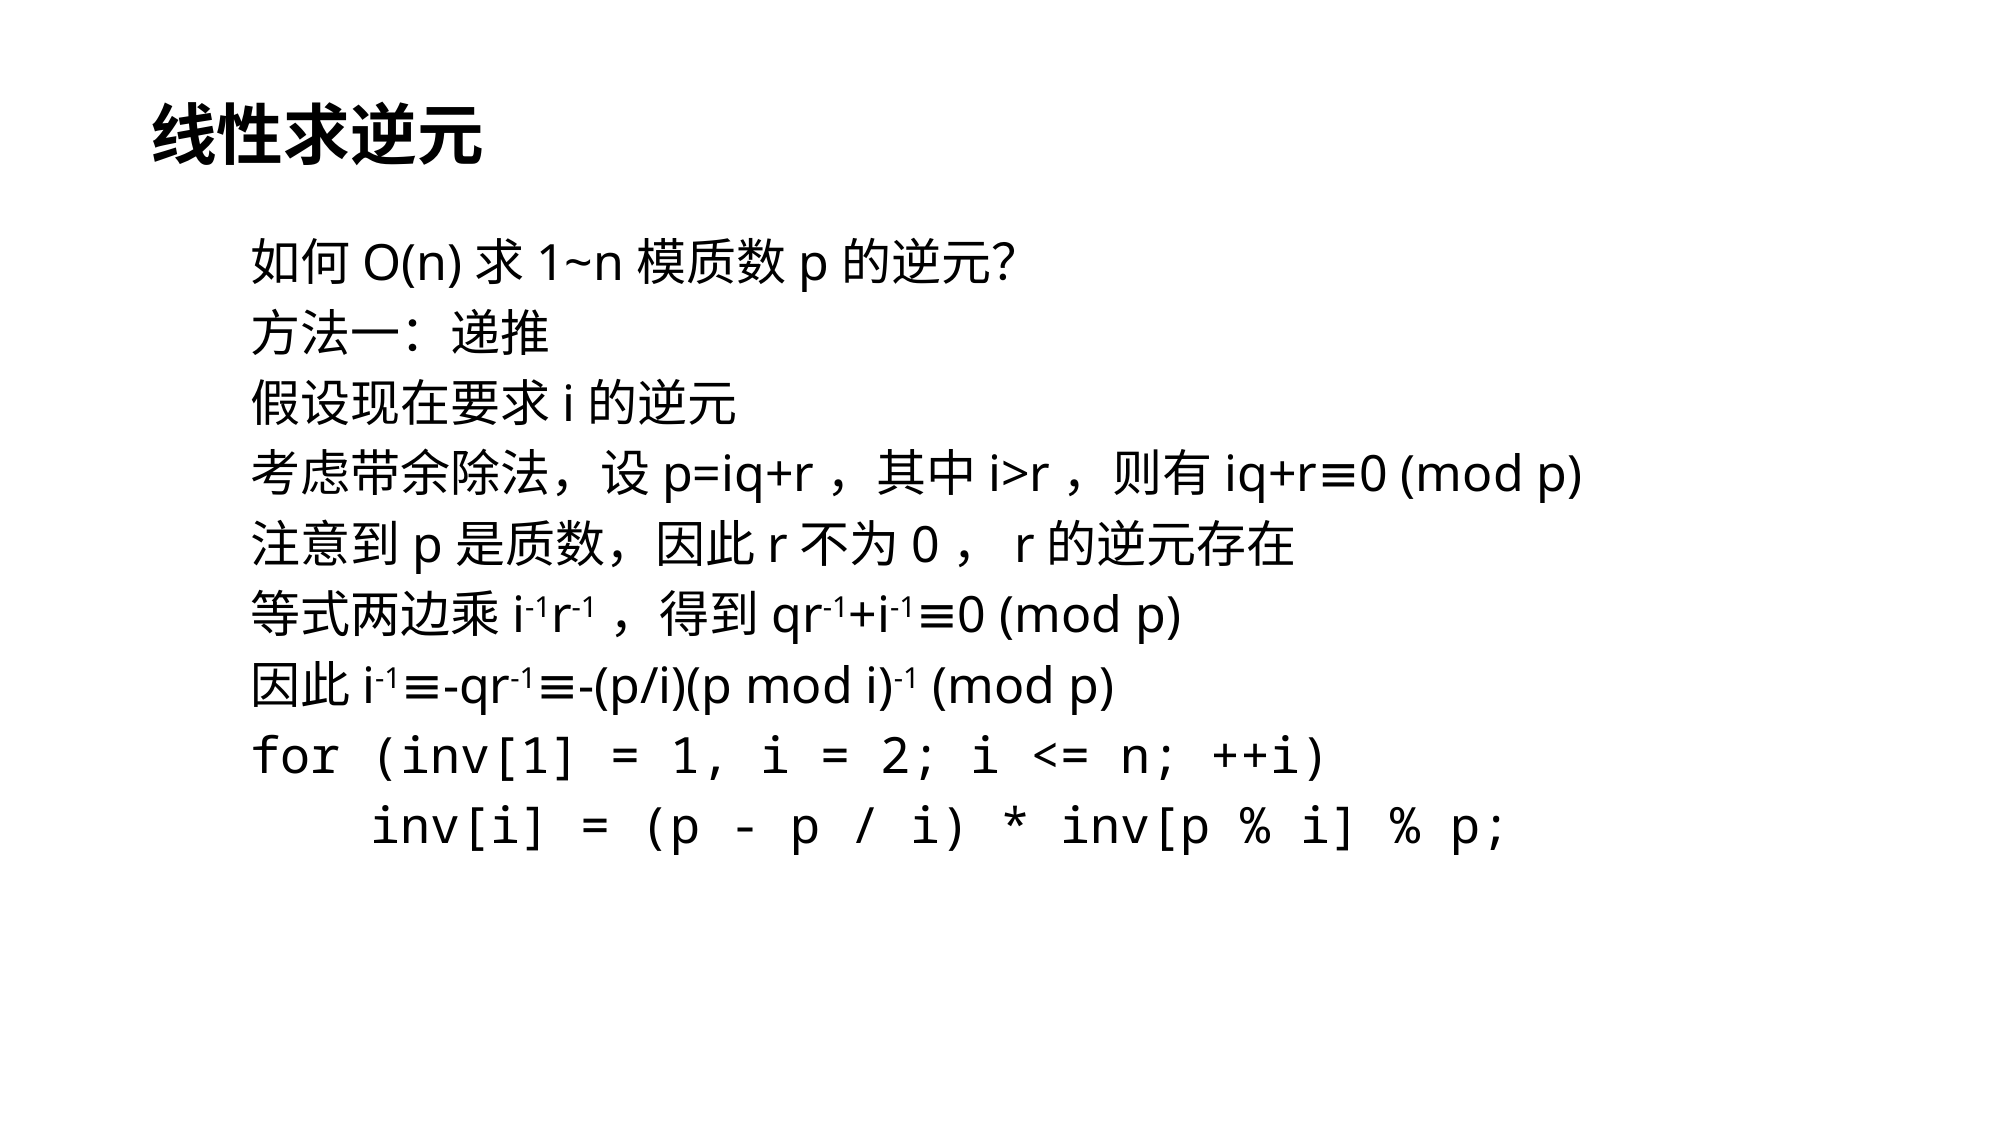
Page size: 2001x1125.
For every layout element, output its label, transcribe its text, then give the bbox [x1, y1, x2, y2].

title 线性求逆元 [135, 76, 781, 201]
list 如何O(n)求1~n模质数p的逆元？ 方法一：递推 假设现在要求i的逆元 考虑带余除法，设p=iq+r，其中i>r，则有iq+r≡0 (mod p) 注意到p是质数，因此r不为0，r的逆元存在 等式两边乘i-1r-1，得到qr-1+i-1≡0 (mod p) 因此i-1≡-qr-1≡-(p/i)(p mod i)-1 (mod p) for (inv[1] = 1, i = 2; i <= n; ++i) inv[i] = (p - p / i) * inv[p % i] % p; [135, 222, 1830, 903]
